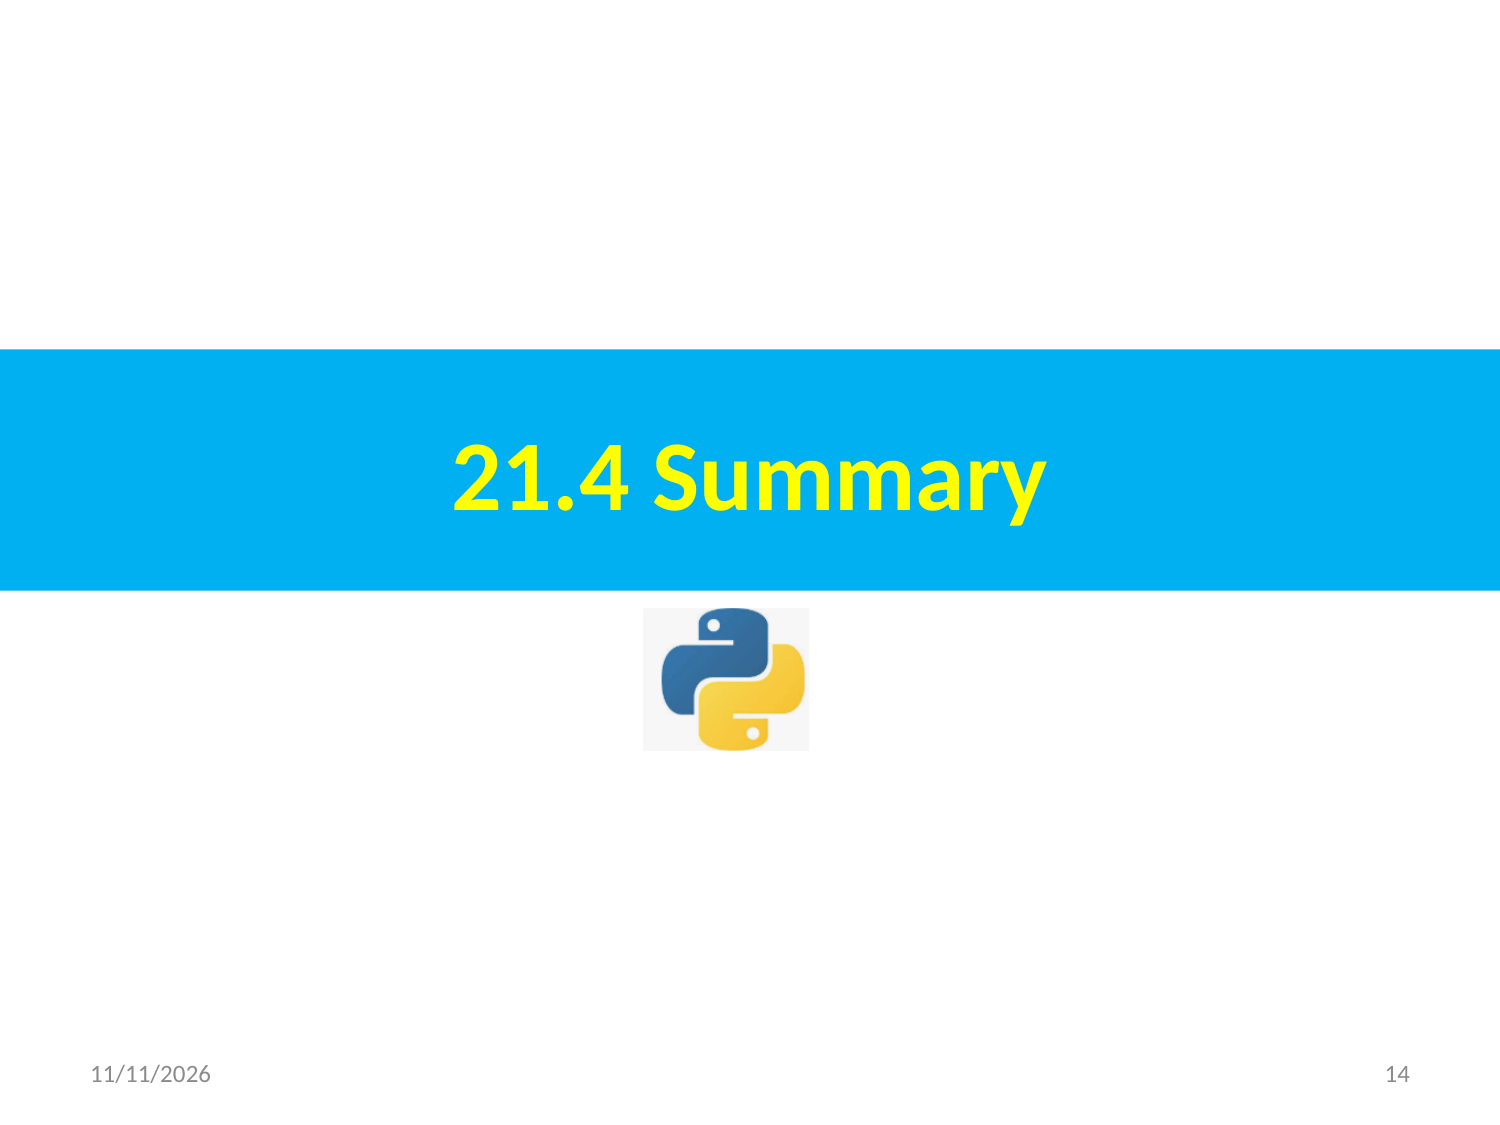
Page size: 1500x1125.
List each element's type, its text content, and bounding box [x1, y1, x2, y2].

picture [643, 606, 809, 752]
slide_number 14 [1074, 1042, 1425, 1103]
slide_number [75, 1042, 425, 1103]
title 21.4 Summary [0, 349, 1500, 591]
